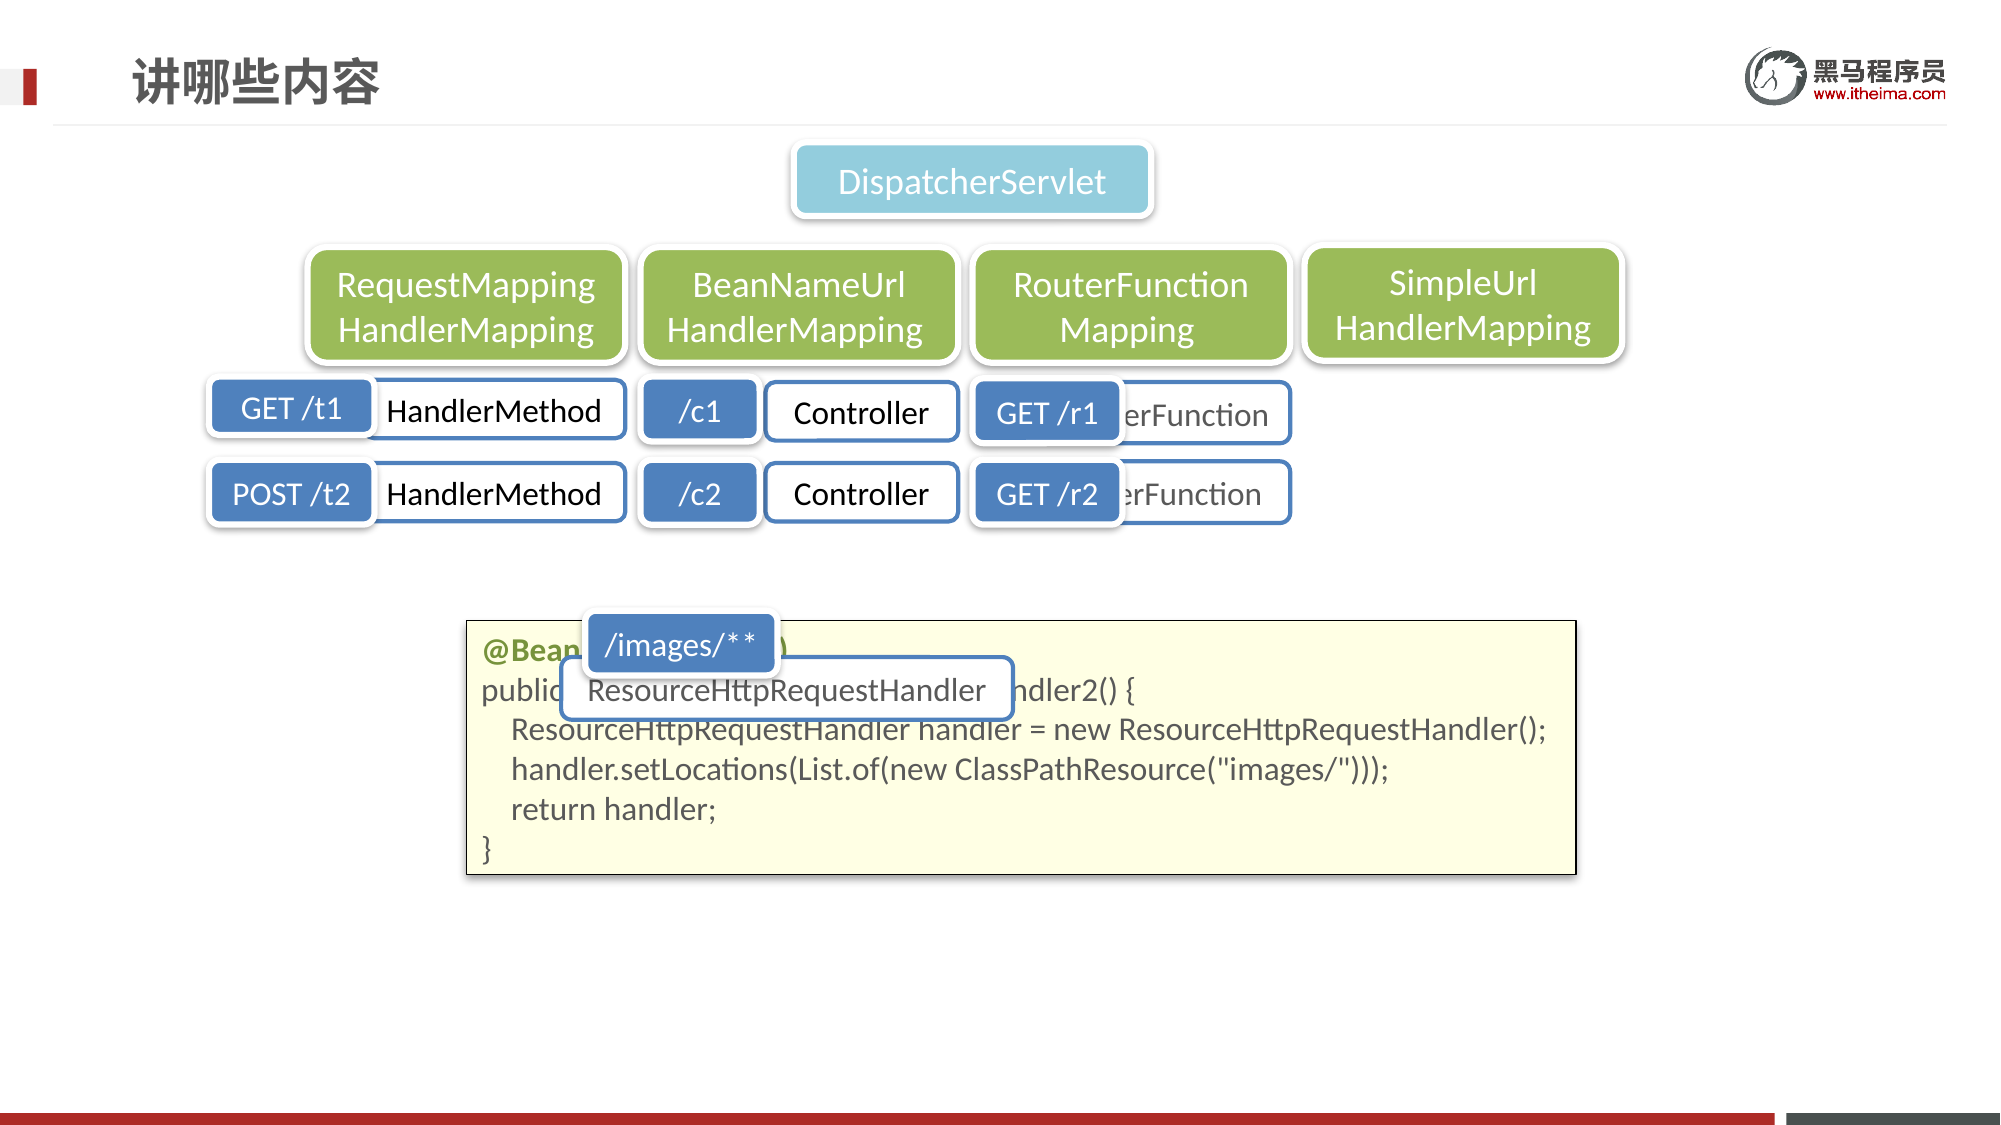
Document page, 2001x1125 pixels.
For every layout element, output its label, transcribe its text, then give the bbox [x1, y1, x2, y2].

text_box /c2 [637, 456, 763, 528]
text_box RouterFunction [1124, 379, 1293, 446]
text_box POST /t2 [205, 456, 378, 528]
picture [1744, 46, 1946, 106]
text_box GET /r2 [969, 456, 1126, 528]
text_box @Bean("/images/**") public ResourceHttpRequestHandler handler2() { ResourceHttpRequestHandler handler = new ResourceHttpRequestHandler(); handler.setLocations(List.of(new ClassPathResource("images/"))); return handler; } [466, 620, 1576, 875]
text_box Controller [766, 460, 961, 524]
title 讲哪些内容 [116, 38, 1556, 124]
text_box GET /t1 [205, 373, 378, 439]
text_box Controller [766, 379, 961, 443]
text_box /c1 [637, 373, 763, 445]
text_box /images/** [582, 607, 781, 679]
text_box RouterFunction [1122, 459, 1293, 526]
text_box RouterFunction Mapping [969, 243, 1294, 366]
text_box HandlerMethod [375, 377, 628, 441]
text_box RequestMapping HandlerMapping [304, 243, 629, 366]
text_box GET /r1 [969, 375, 1126, 447]
text_box HandlerMethod [375, 460, 628, 524]
text_box BeanNameUrl HandlerMapping [637, 243, 962, 366]
text_box SimpleUrl HandlerMapping [1301, 241, 1626, 364]
text_box DispatcherServlet [792, 141, 1153, 217]
text_box ResourceHttpRequestHandler [559, 654, 1016, 722]
